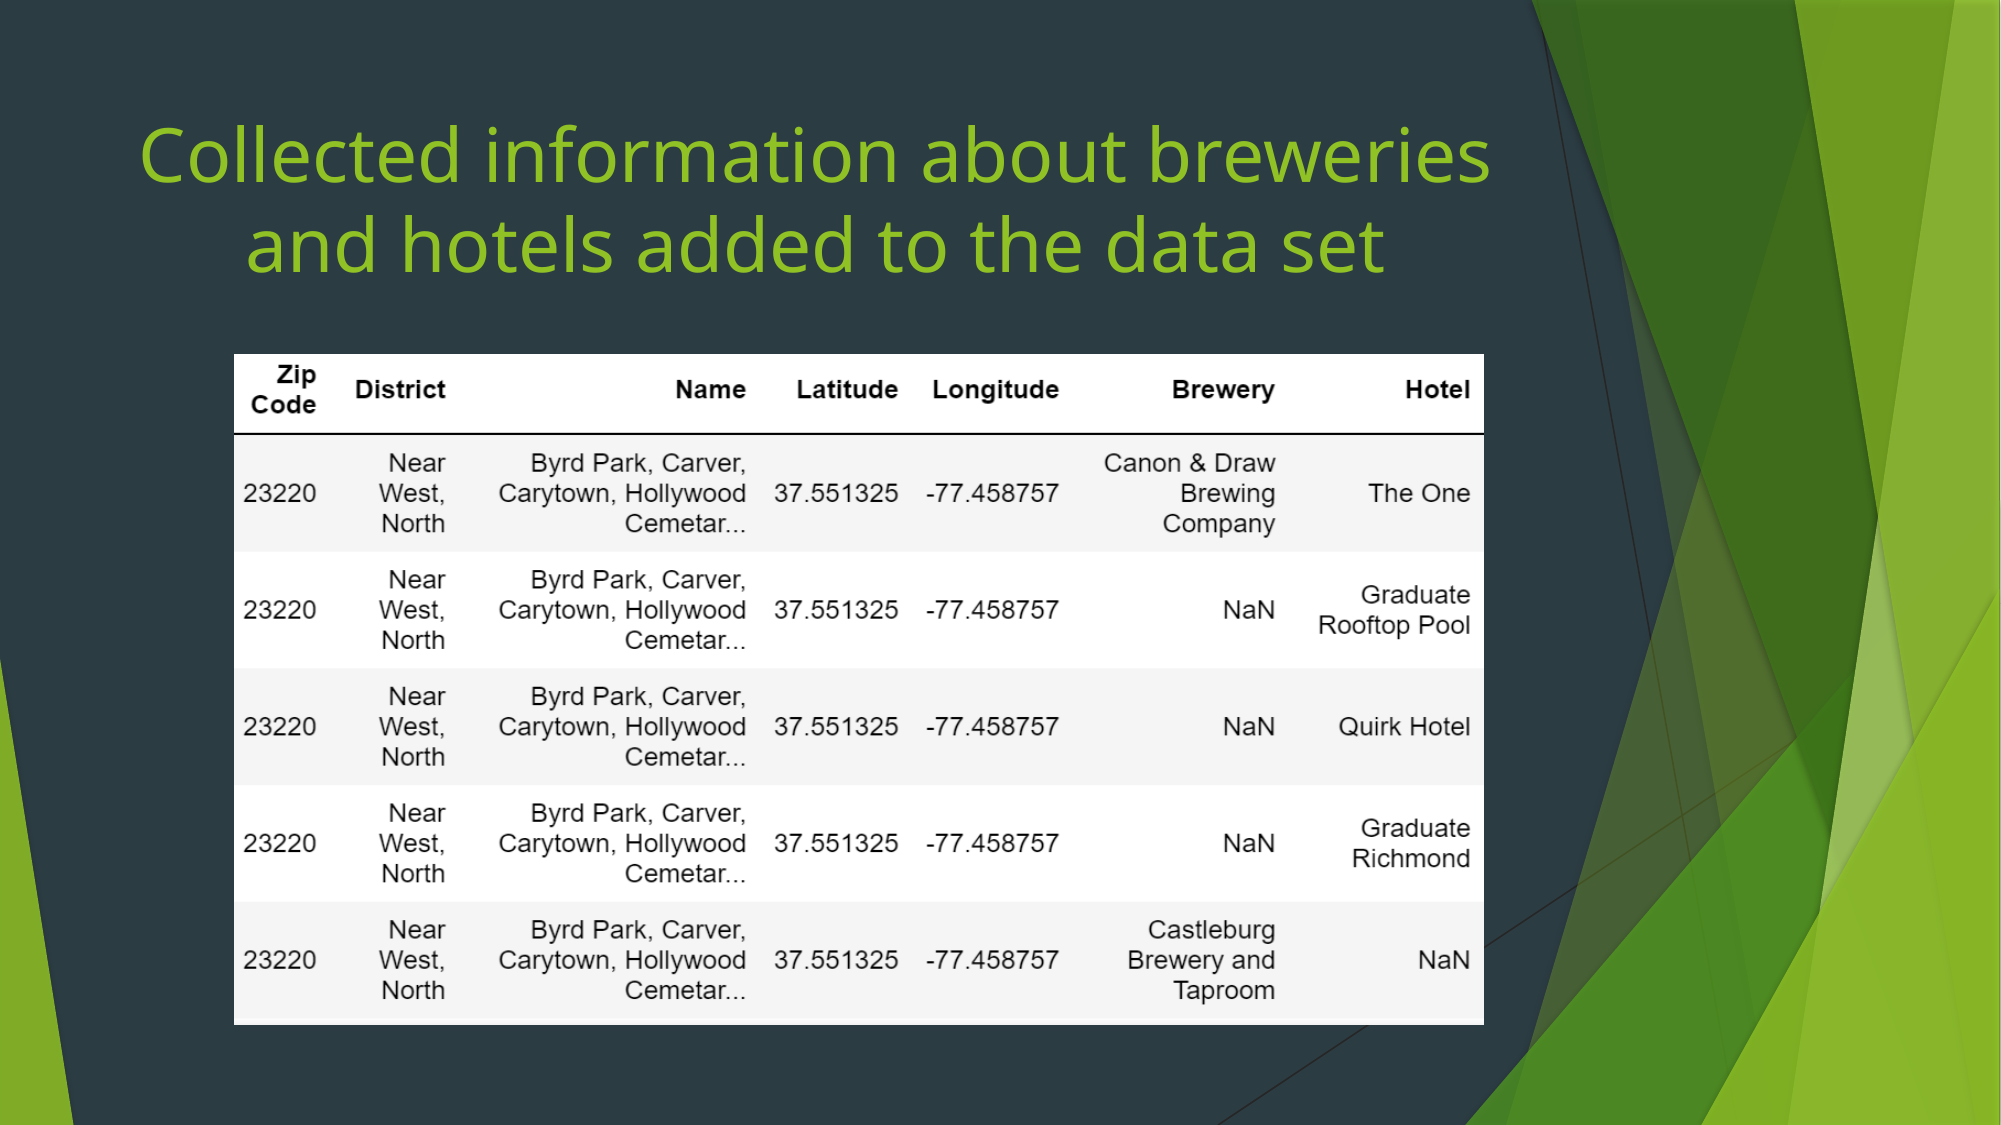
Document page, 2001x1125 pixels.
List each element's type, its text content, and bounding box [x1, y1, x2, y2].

title Collected information about breweries and hotels added to the data set [111, 99, 1522, 317]
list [234, 353, 1485, 1026]
